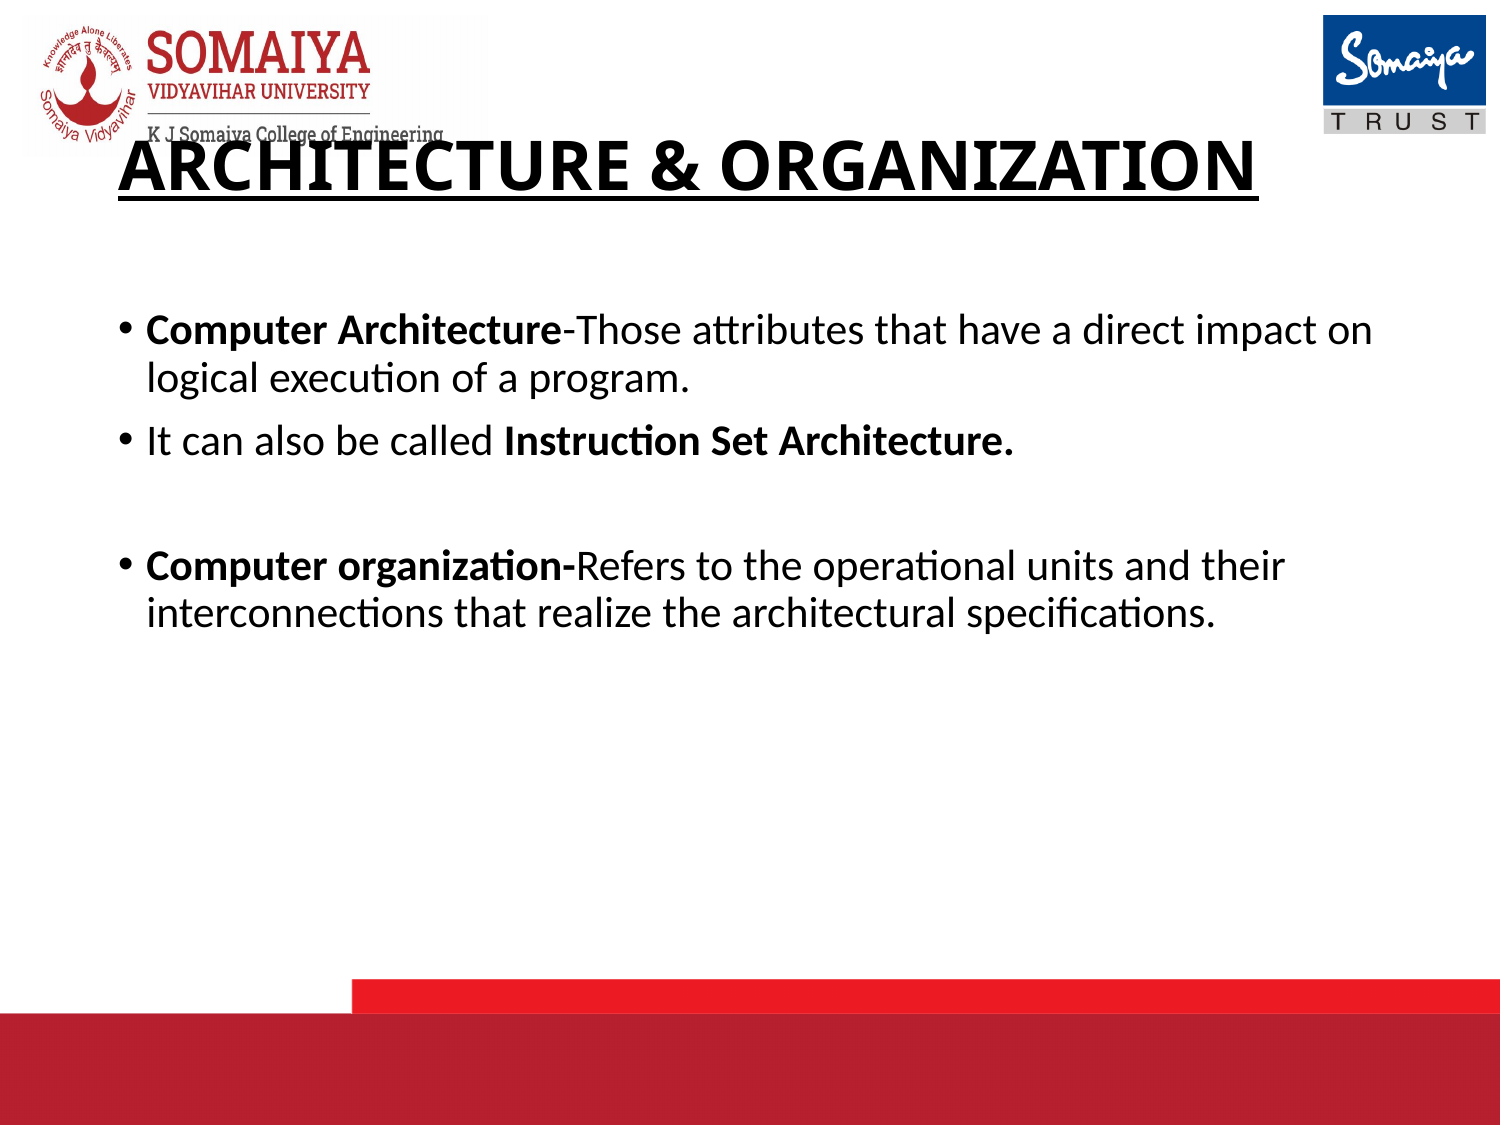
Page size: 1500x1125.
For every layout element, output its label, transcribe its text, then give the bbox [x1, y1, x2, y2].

picture [22, 15, 488, 157]
picture [1323, 15, 1486, 134]
title ARCHITECTURE & ORGANIZATION [103, 59, 1397, 278]
list Computer Architecture-Those attributes that have a direct impact on logical execution of a program. It can also be called Instruction Set Architecture. Computer organization-Refers to the operational units and their interconnections that realize the architectural specifications. [103, 299, 1397, 1014]
picture [0, 980, 1500, 1125]
